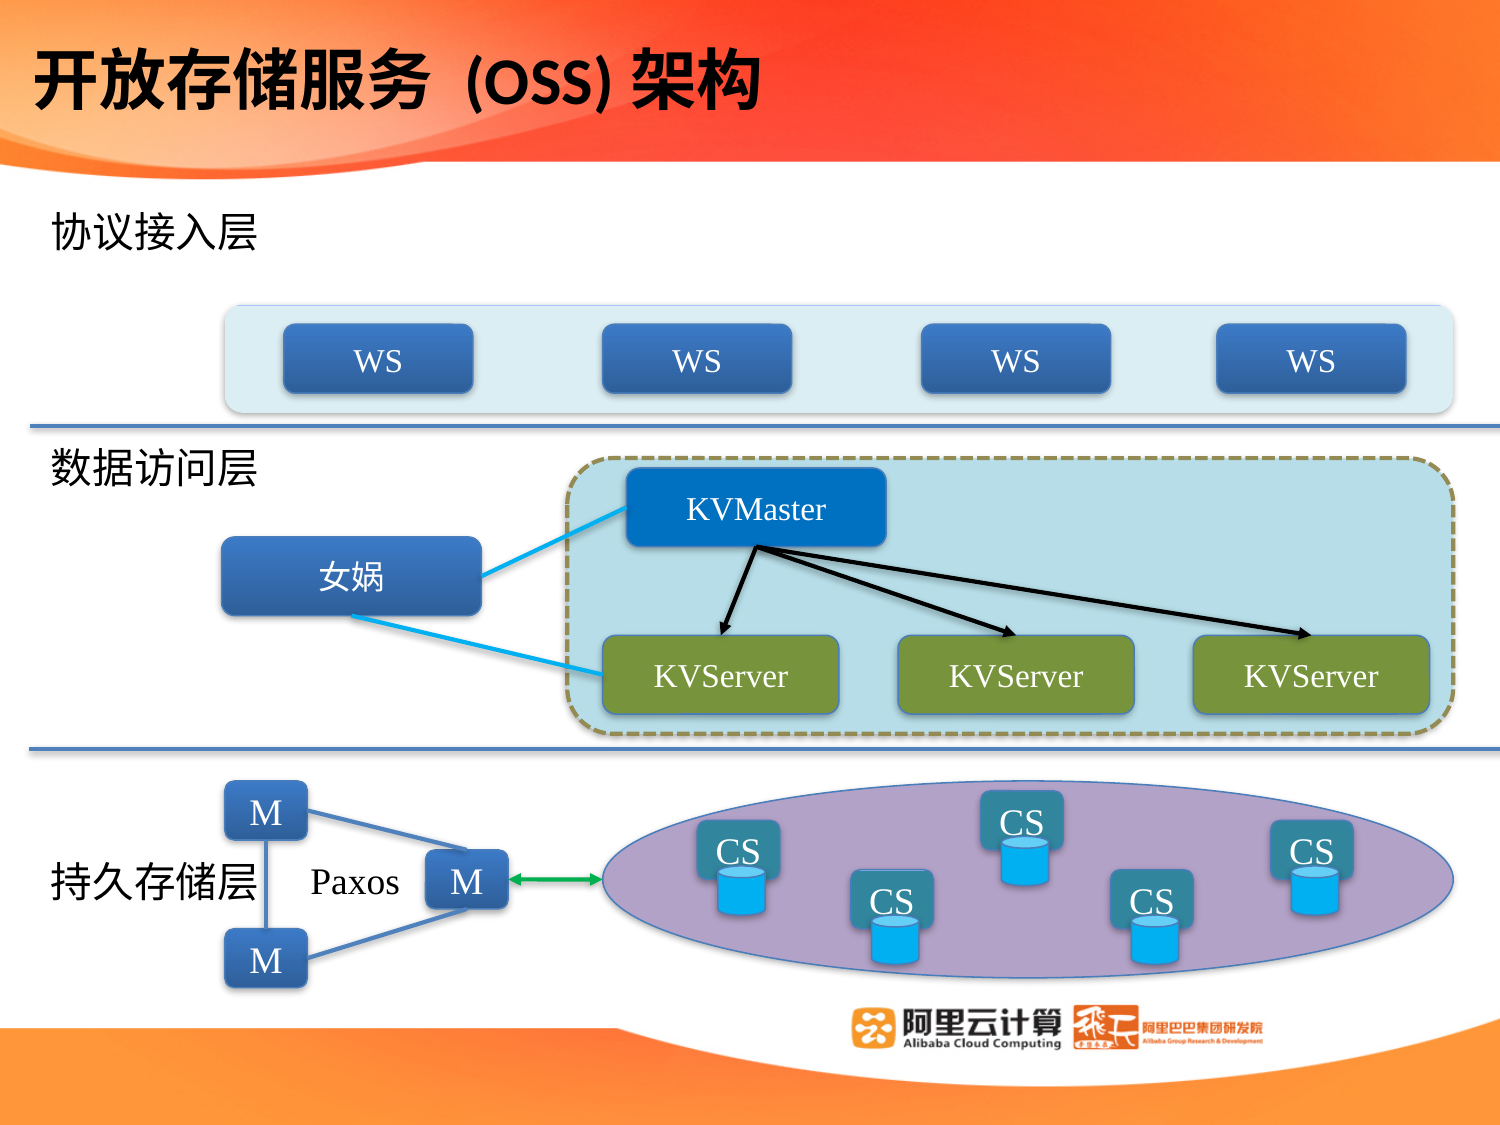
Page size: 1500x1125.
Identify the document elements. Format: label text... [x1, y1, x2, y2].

text_box M [223, 780, 309, 841]
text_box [351, 615, 603, 675]
text_box [566, 457, 1454, 735]
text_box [481, 507, 627, 577]
picture [0, 0, 1500, 1125]
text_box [850, 869, 934, 965]
text_box 开放存储服务 (OSS)架构 [17, 30, 779, 126]
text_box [307, 810, 468, 851]
text_box WS [601, 323, 793, 394]
text_box 女娲 [220, 536, 483, 617]
text_box KVServer [1192, 634, 1431, 715]
text_box M [223, 927, 309, 989]
text_box KVMaster [625, 467, 887, 548]
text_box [720, 546, 753, 636]
text_box M [461, 849, 509, 910]
text_box [602, 780, 1454, 979]
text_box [1270, 820, 1354, 916]
text_box 持久存储层 [35, 847, 261, 913]
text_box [696, 820, 781, 916]
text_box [980, 790, 1064, 886]
text_box [223, 303, 1454, 414]
text_box 持久存储层 [271, 847, 461, 913]
text_box KVServer [897, 644, 1136, 715]
text_box KVServer [601, 634, 840, 715]
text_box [756, 546, 1312, 636]
text_box WS [1216, 323, 1407, 394]
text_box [307, 908, 468, 959]
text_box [1110, 869, 1194, 965]
text_box WS [282, 323, 474, 394]
text_box 数据访问层 [35, 435, 461, 500]
text_box WS [920, 323, 1112, 394]
text_box 协议接入层 [35, 198, 461, 264]
